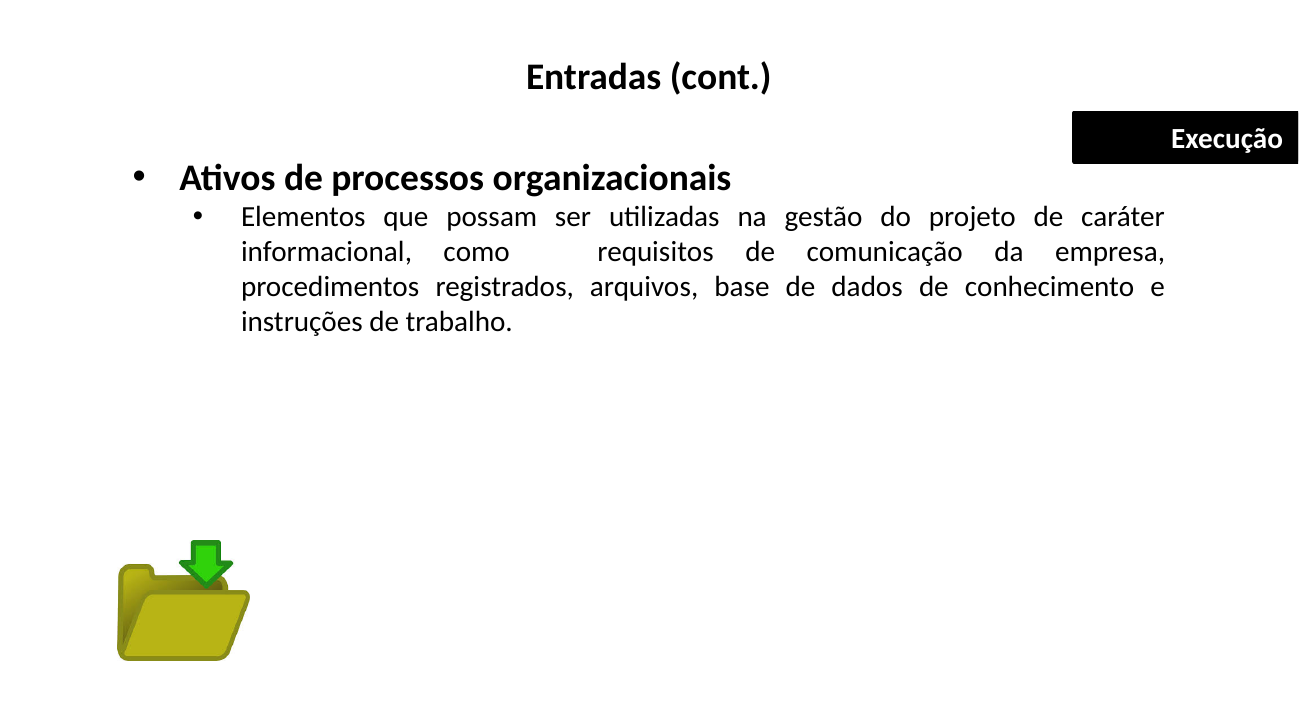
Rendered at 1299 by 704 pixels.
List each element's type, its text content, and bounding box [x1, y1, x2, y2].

text_box Execução [1074, 112, 1299, 162]
picture [117, 540, 250, 661]
text_box Ativos de processos organizacionais Elementos que possam ser utilizadas na gestão do projeto de caráter informacional, como requisitos de comunicação da empresa, procedimentos registrados, arquivos, base de dados de conhecimento e instruções de trabalho. [117, 145, 1181, 348]
text_box Entradas (cont.) [0, 44, 1299, 106]
